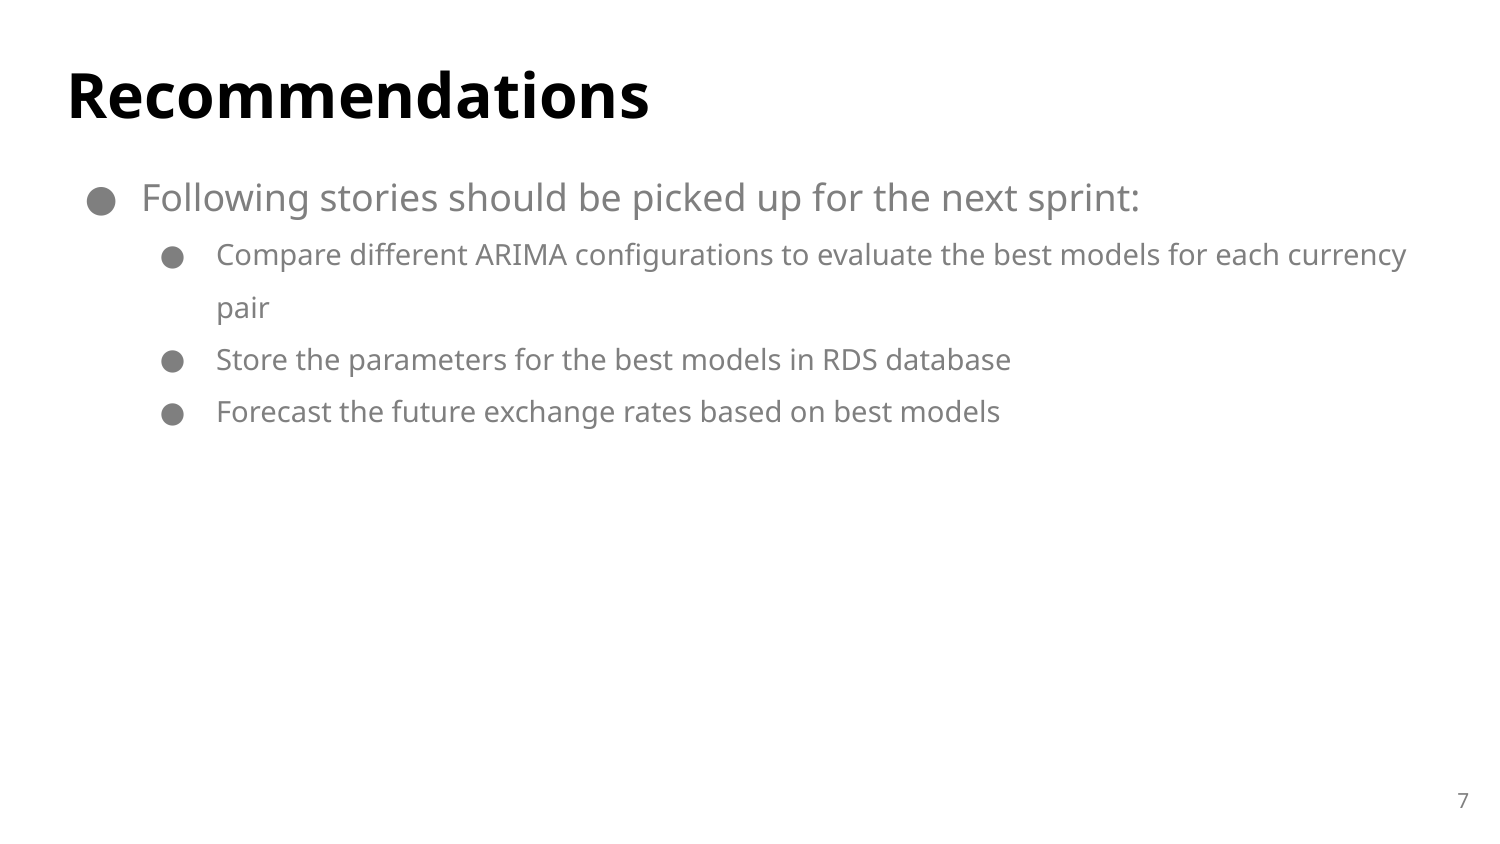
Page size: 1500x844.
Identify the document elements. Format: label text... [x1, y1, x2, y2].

title Recommendations [51, 40, 1449, 136]
slide_number 7 [1394, 769, 1484, 834]
list Following stories should be picked up for the next sprint: Compare different ARIMA configurations to evaluate the best models for each currency pair Store the parameters for the best models in RDS database Forecast the future exchange rates based on best models [51, 136, 1449, 770]
